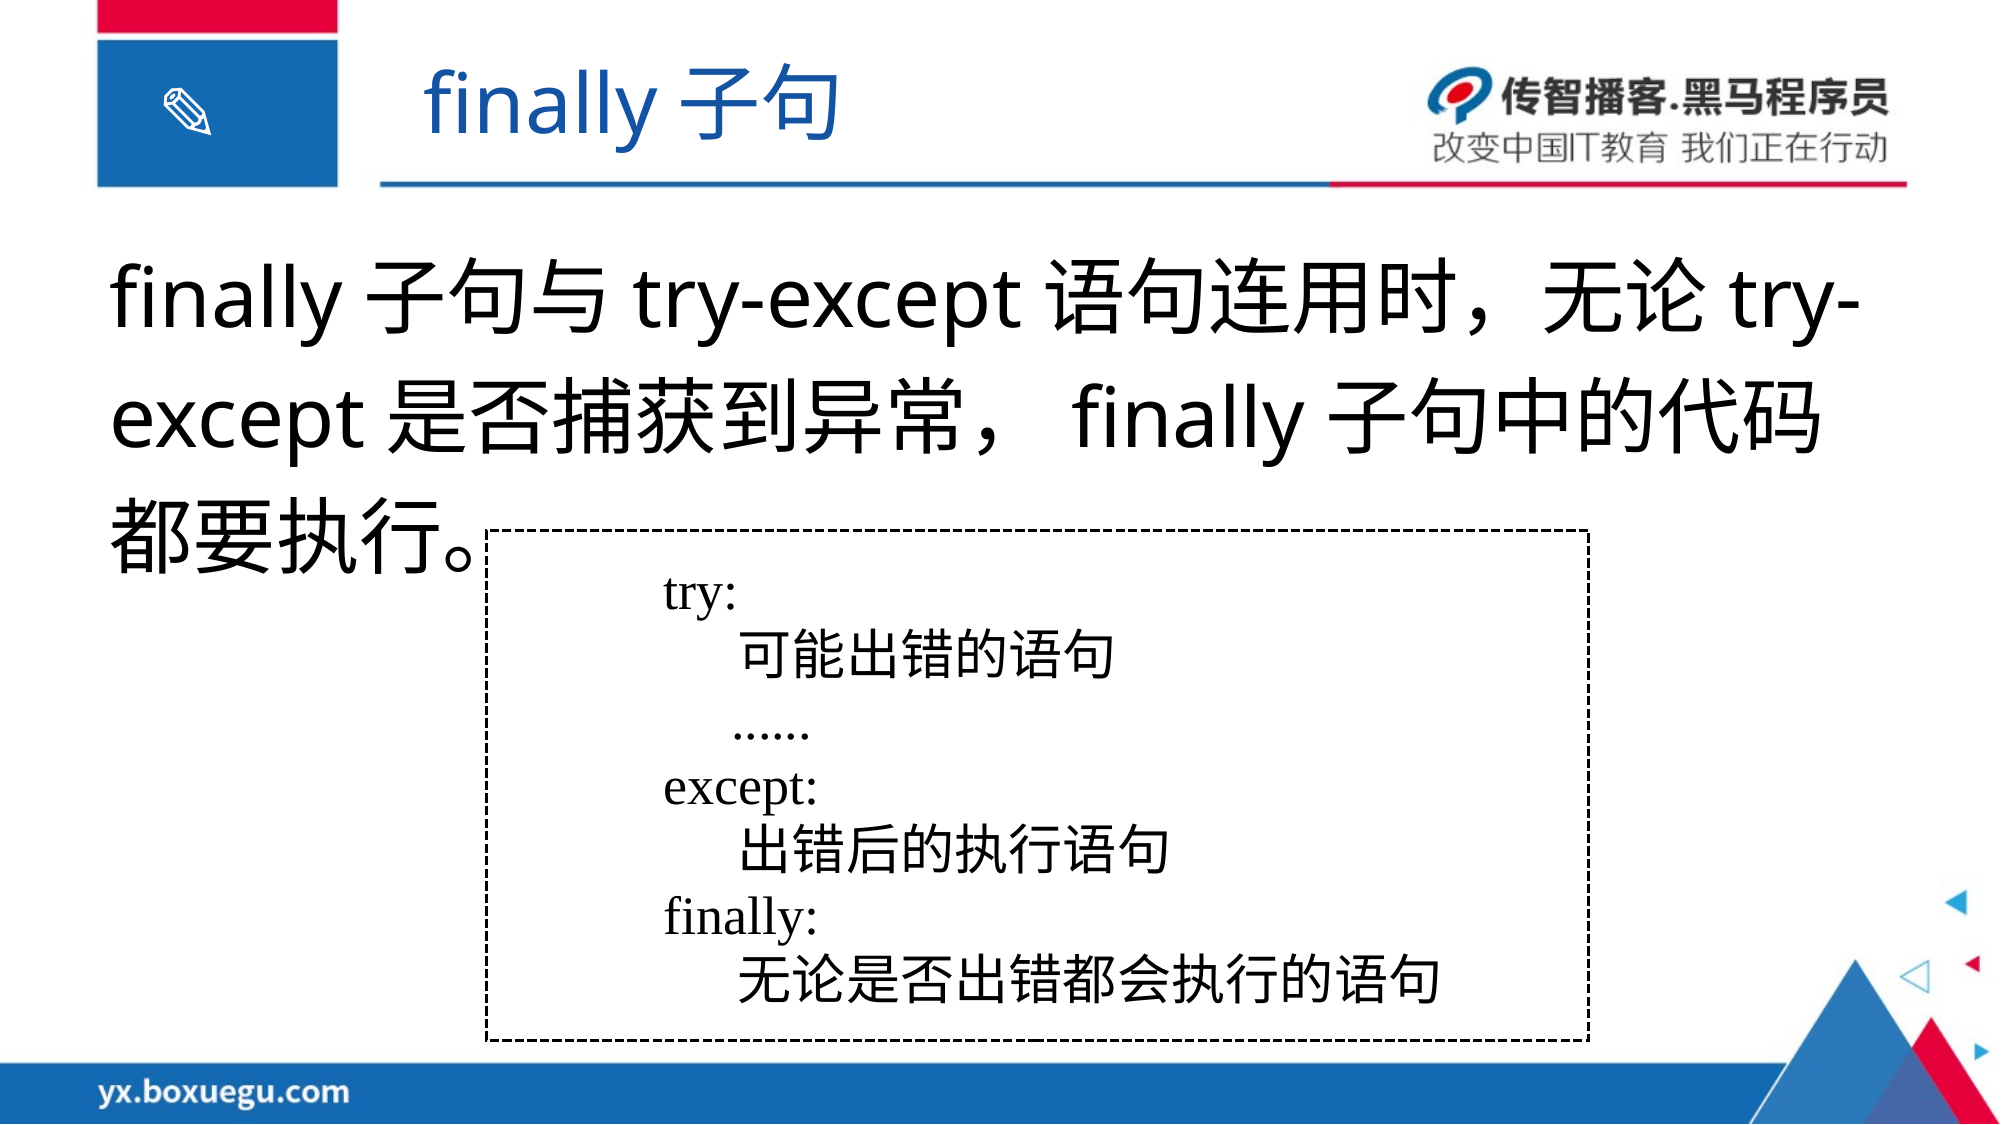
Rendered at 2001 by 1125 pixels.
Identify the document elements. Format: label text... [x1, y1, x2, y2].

text_box [486, 530, 1589, 1041]
text_box finally子句与try-except语句连用时，无论try-except是否捕获到异常，finally子句中的代码都要执行。 [94, 216, 1889, 592]
text_box finally子句 [409, 43, 1292, 158]
text_box try: 可能出错的语句 ...... except: 出错后的执行语句 finally: 无论是否出错都会执行的语句 [648, 548, 1462, 1018]
picture [0, 0, 2000, 1124]
